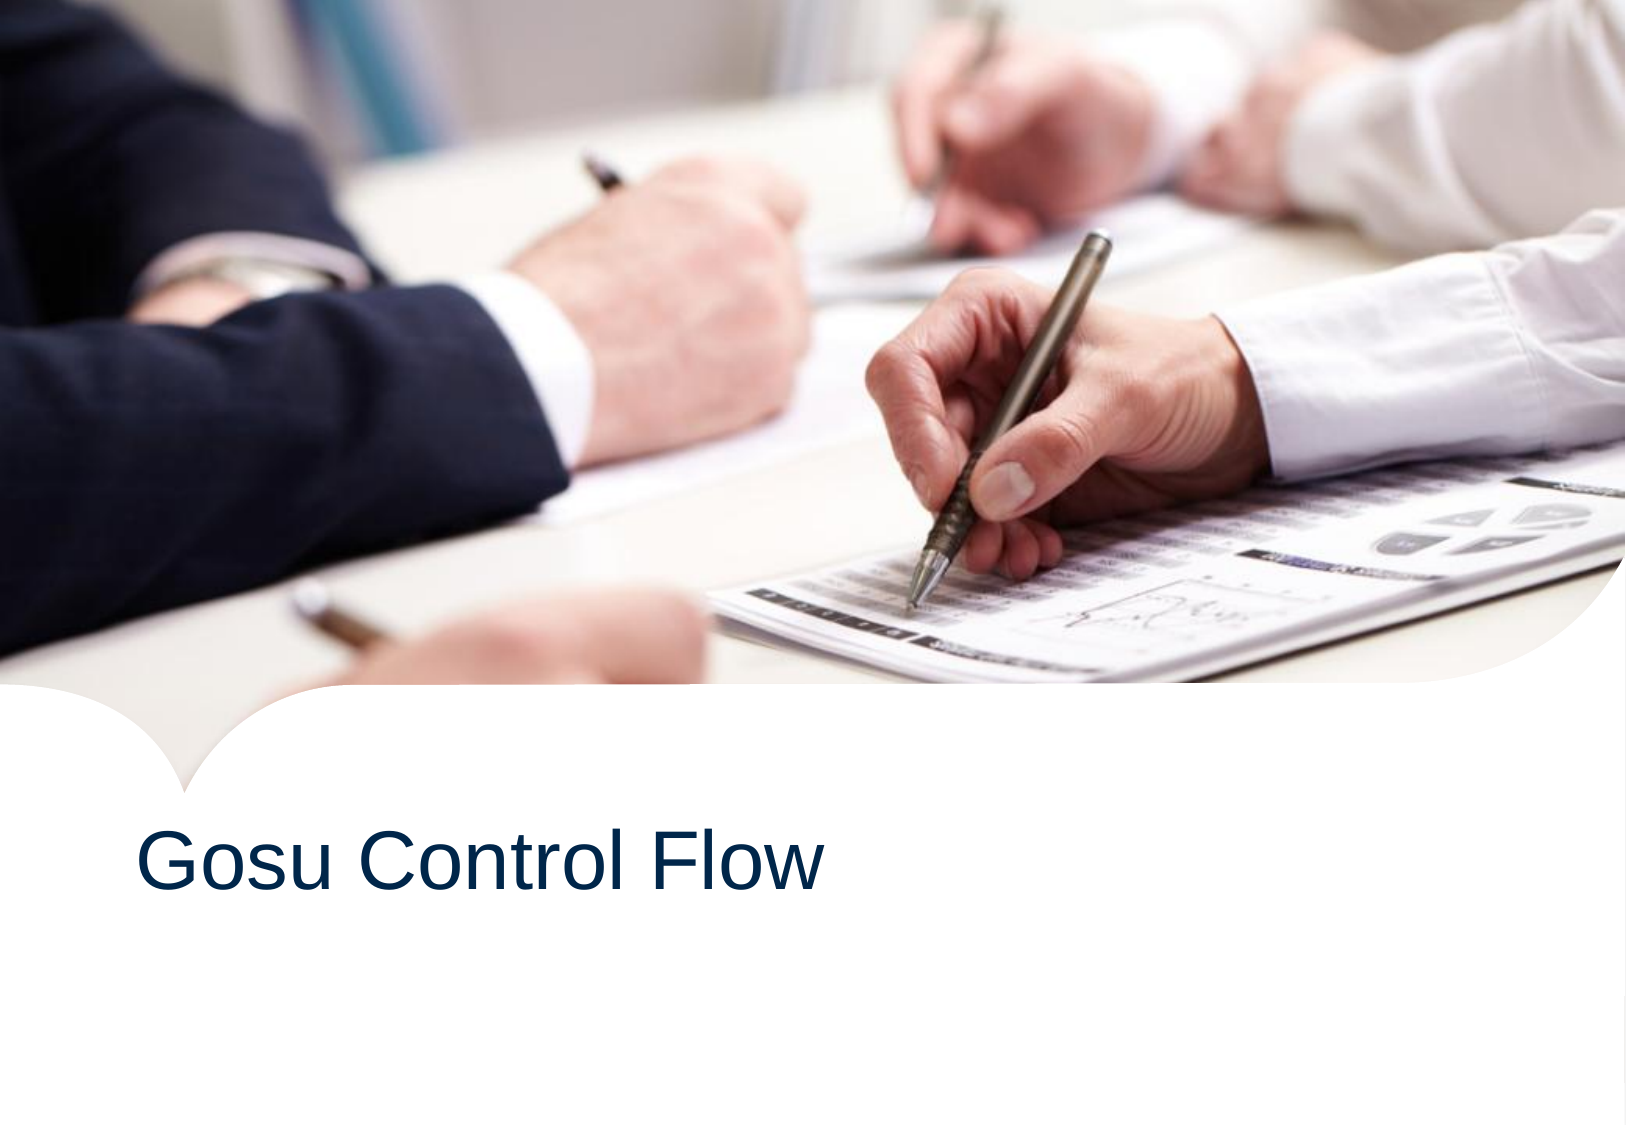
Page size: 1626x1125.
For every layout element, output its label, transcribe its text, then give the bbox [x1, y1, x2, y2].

picture [0, 0, 1625, 792]
title Gosu Control Flow [0, 800, 1625, 1025]
